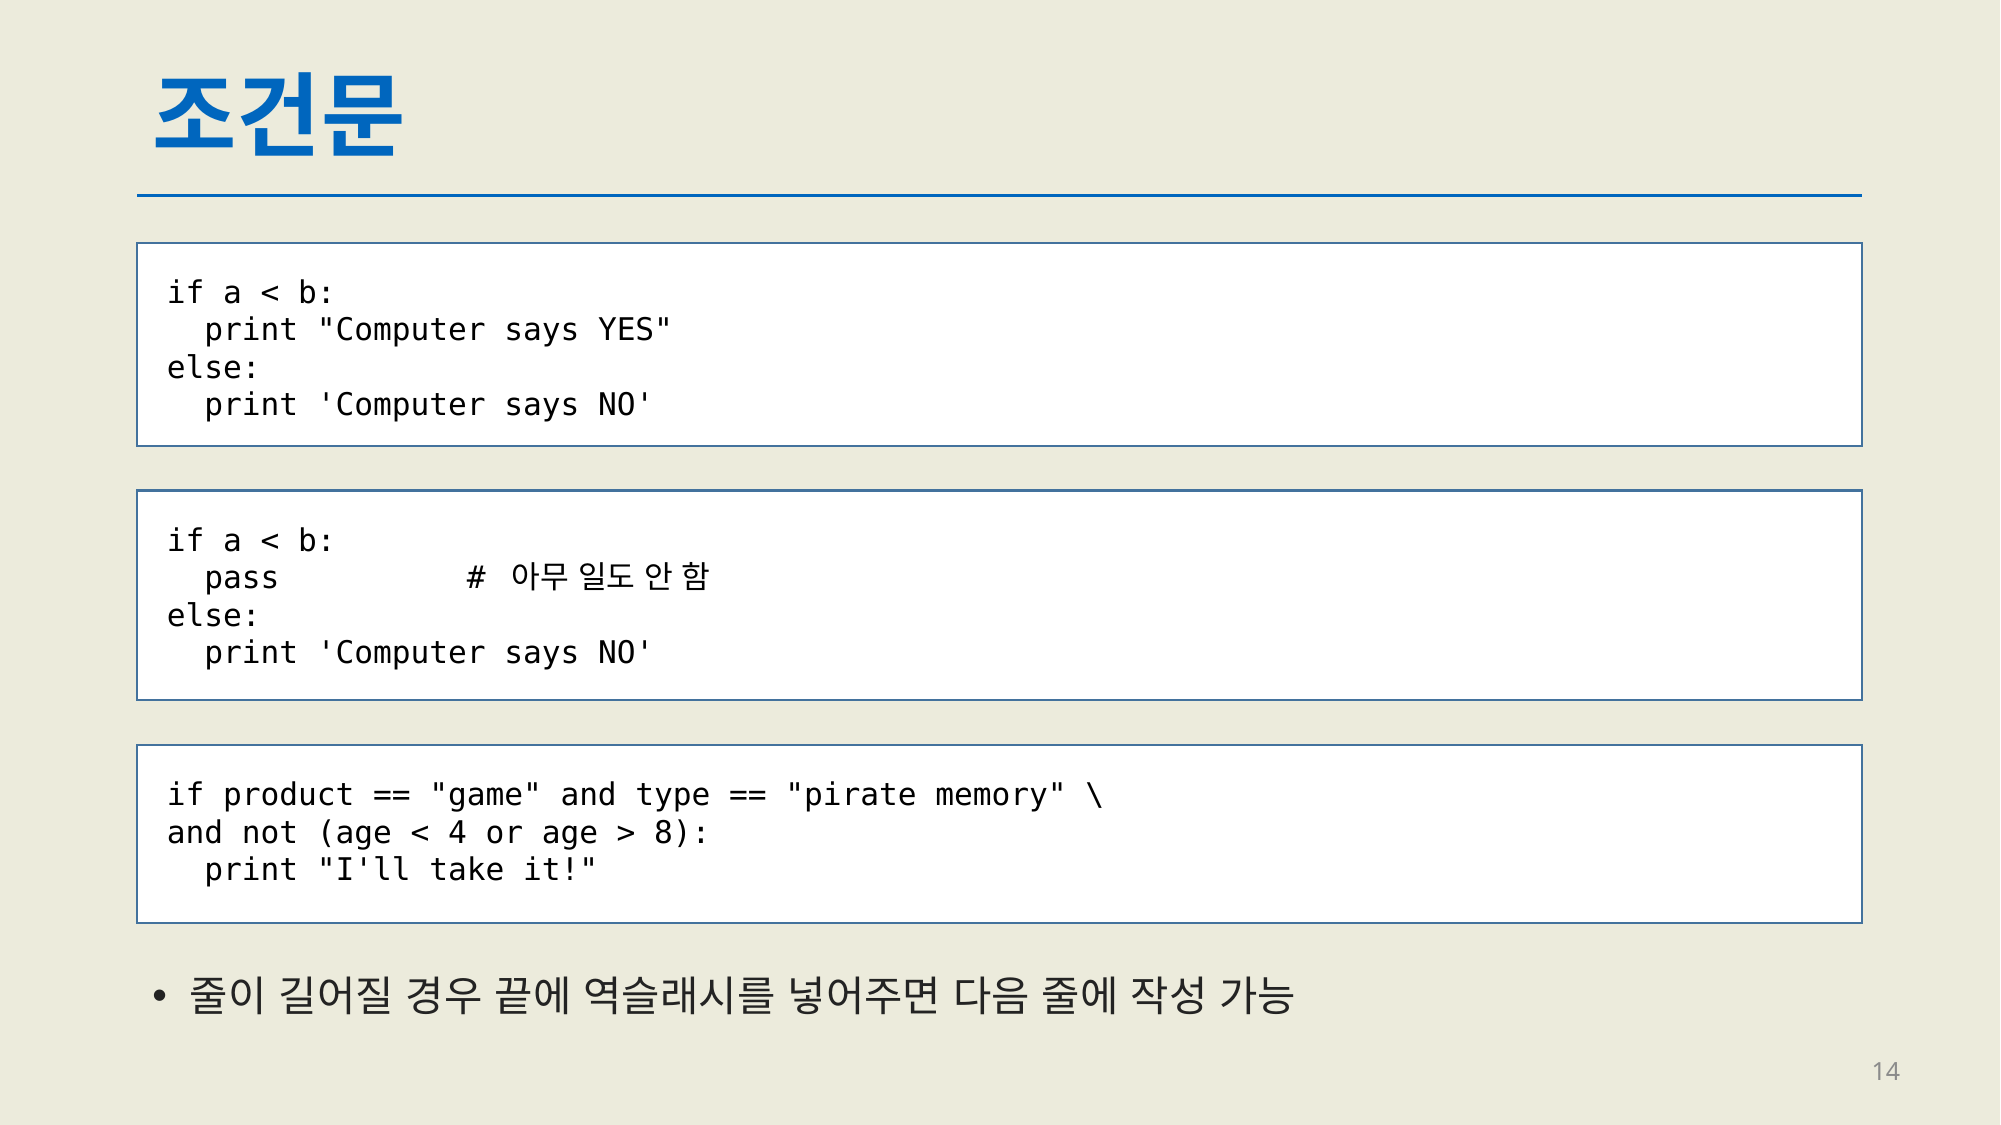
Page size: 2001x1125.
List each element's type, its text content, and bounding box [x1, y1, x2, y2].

list 줄이 길어질 경우 끝에 역슬래시를 넣어주면 다음 줄에 작성 가능 [137, 967, 1690, 1058]
slide_number 14 [1465, 1042, 1916, 1103]
text_box if a < b: pass # 아무 일도 안 함 else: print 'Computer says NO' [136, 489, 1863, 701]
text_box if product == "game" and type == "pirate memory" \ and not (age < 4 or age > 8): print "I'll take it!" [136, 744, 1863, 924]
title 조건문 [137, 59, 1863, 180]
text_box if a < b: print "Computer says YES" else: print 'Computer says NO' [136, 242, 1863, 447]
